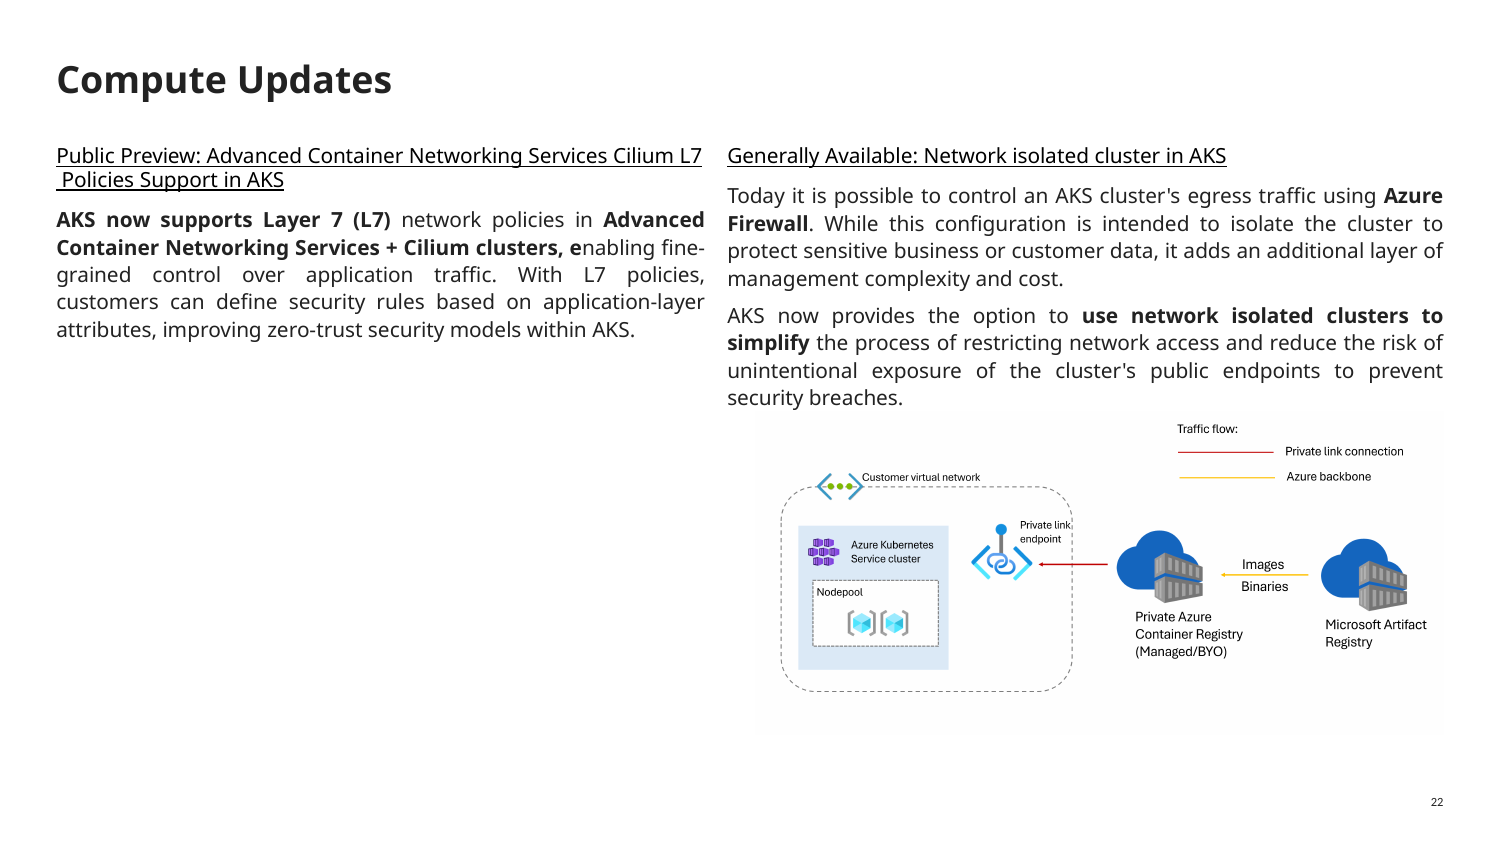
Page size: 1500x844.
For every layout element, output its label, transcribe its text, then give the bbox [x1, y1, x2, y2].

picture [755, 411, 1444, 735]
title Compute Updates [56, 56, 1444, 113]
list Public Preview: Advanced Container Networking Services Cilium L7 Policies Support in AKS AKS now supports Layer 7 (L7) network policies in Advanced Container Networking Services + Cilium clusters, enabling fine-grained control over application traffic. With L7 policies, customers can define security rules based on application-layer attributes, improving zero-trust security models within AKS. [56, 140, 706, 358]
list Generally Available: Network isolated cluster in AKS Today it is possible to control an AKS cluster's egress traffic using Azure Firewall. While this configuration is intended to isolate the cluster to protect sensitive business or customer data, it adds an additional layer of management complexity and cost. AKS now provides the option to use network isolated clusters to simplify the process of restricting network access and reduce the risk of unintentional exposure of the cluster's public endpoints to prevent security breaches. [727, 140, 1444, 412]
